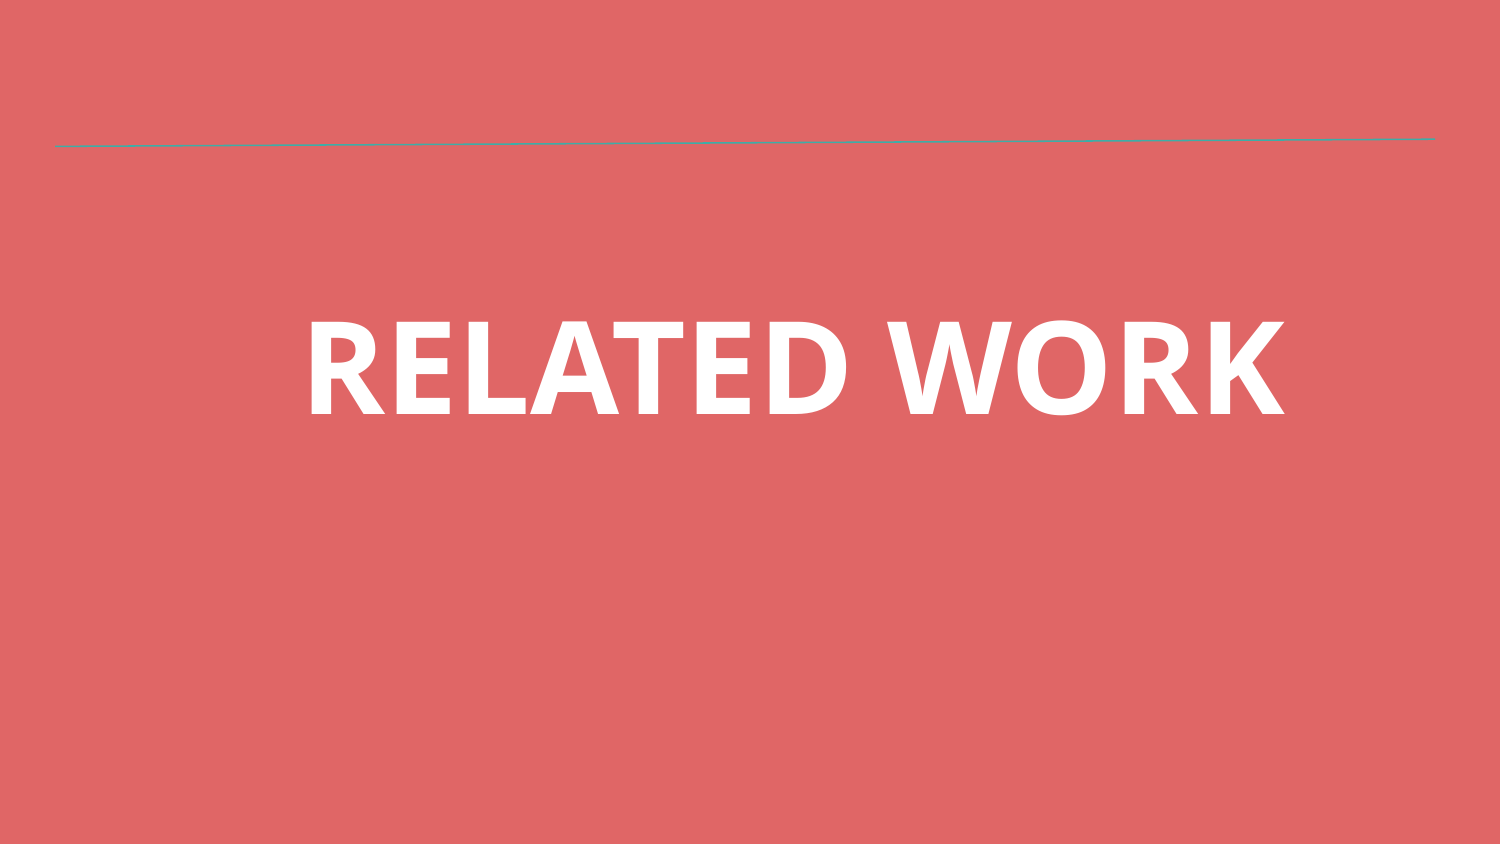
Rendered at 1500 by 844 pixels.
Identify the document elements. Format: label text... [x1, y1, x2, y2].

list RELATED WORK [93, 270, 1492, 831]
